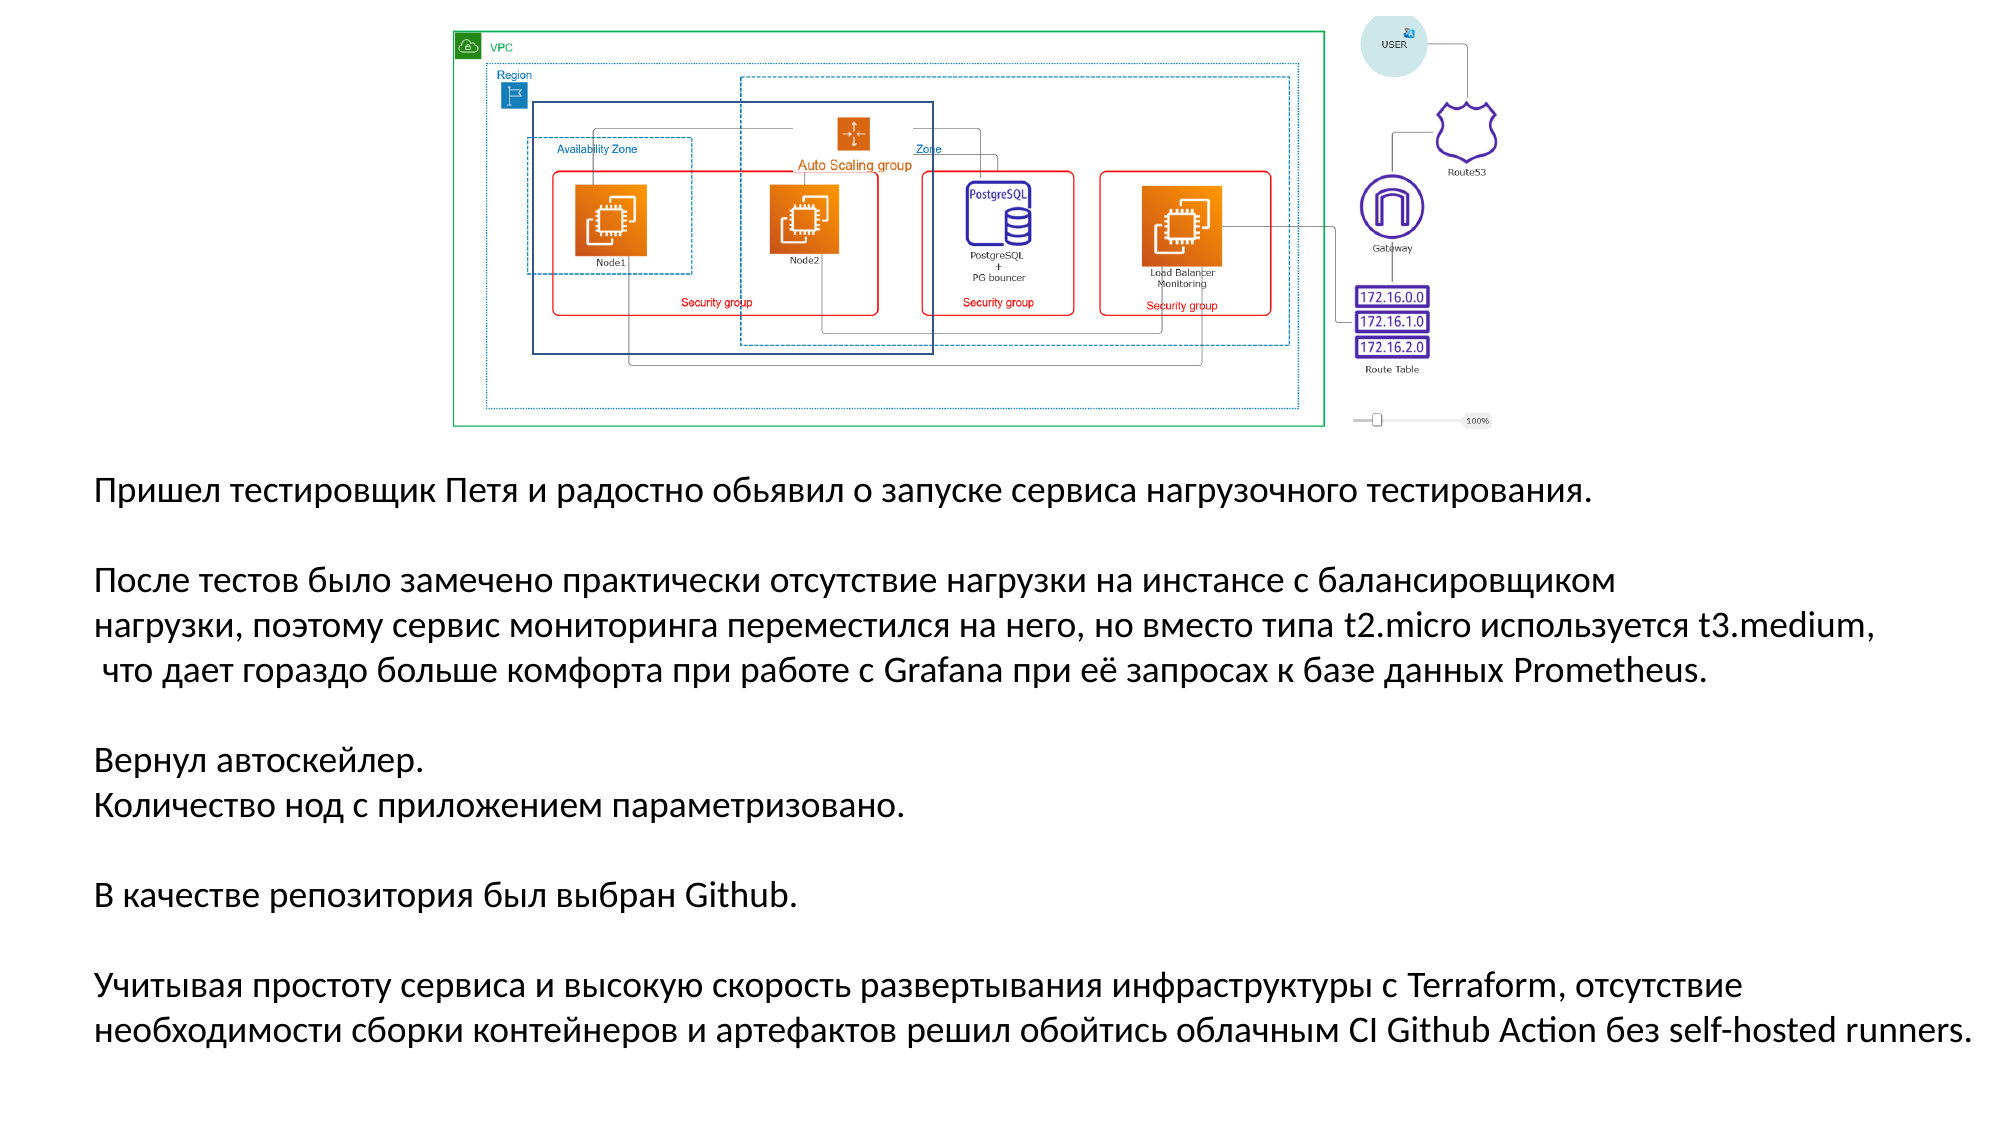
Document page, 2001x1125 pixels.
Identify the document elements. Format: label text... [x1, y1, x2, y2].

text_box Пришел тестировщик Петя и радостно обьявил о запуске сервиса нагрузочного тестирования. После тестов было замечено практически отсутствие нагрузки на инстансе с балансировщиком нагрузки, поэтому сервис мониторинга переместился на него, но вместо типа t2.micro используется t3.medium, что дает гораздо больше комфорта при работе с Grafana при её запросах к базе данных Prometheus. Вернул автоскейлер. Количество нод с приложением параметризовано. В качестве репозитория был выбран Github. Учитывая простоту сервиса и высокую скорость развертывания инфраструктуры с Terraform, отсутствие необходимости сборки контейнеров и артефактов решил обойтись облачным CI Github Action без self-hosted runners. [79, 457, 1989, 1057]
picture [451, 16, 1498, 430]
